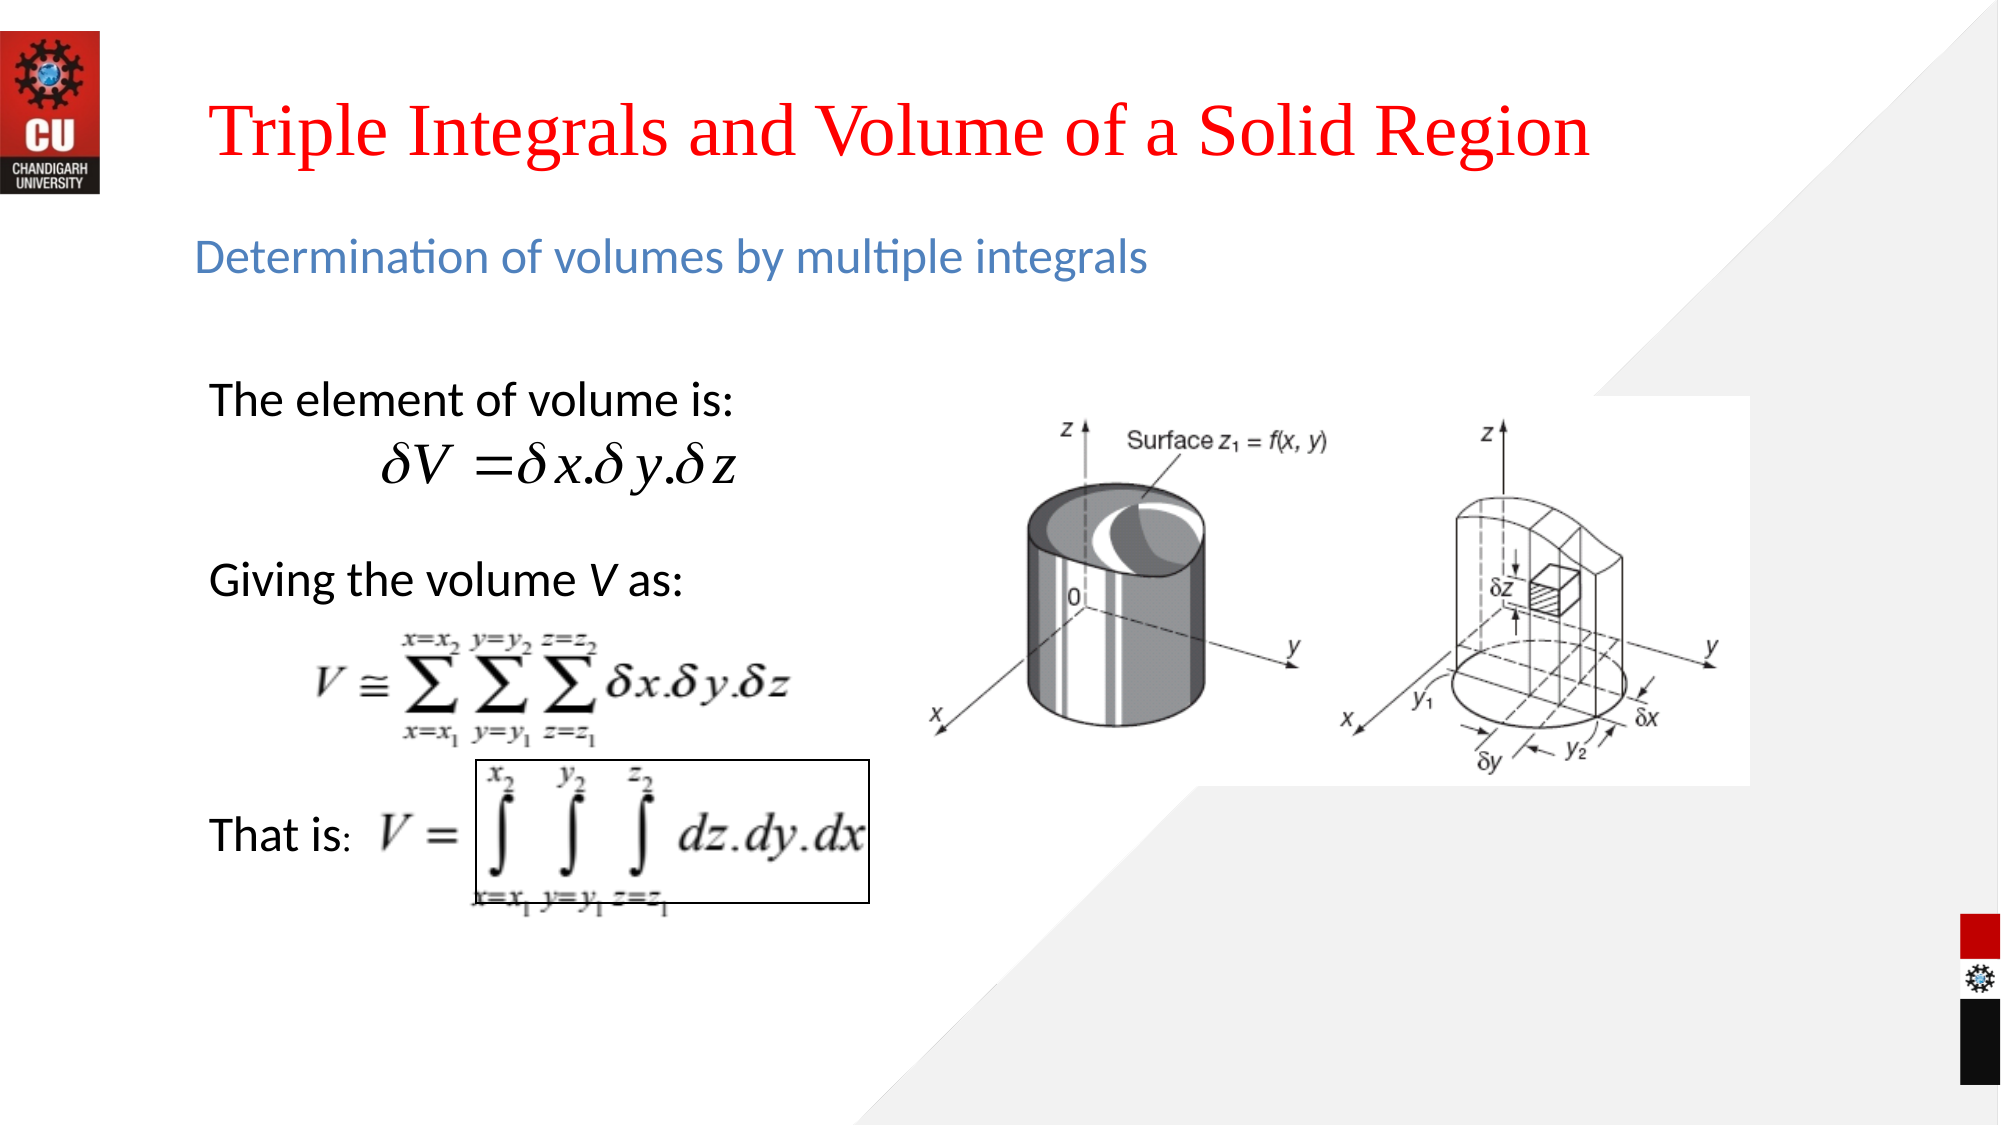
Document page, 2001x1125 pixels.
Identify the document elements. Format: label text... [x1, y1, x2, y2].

text_box Determination of volumes by multiple integrals [179, 215, 1396, 291]
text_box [310, 617, 795, 750]
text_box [375, 746, 871, 920]
picture [0, 0, 2001, 1125]
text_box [375, 434, 747, 503]
text_box The element of volume is: Giving the volume V as: That is: [193, 358, 1350, 869]
text_box Triple Integrals and Volume of a Solid Region [193, 73, 1750, 178]
